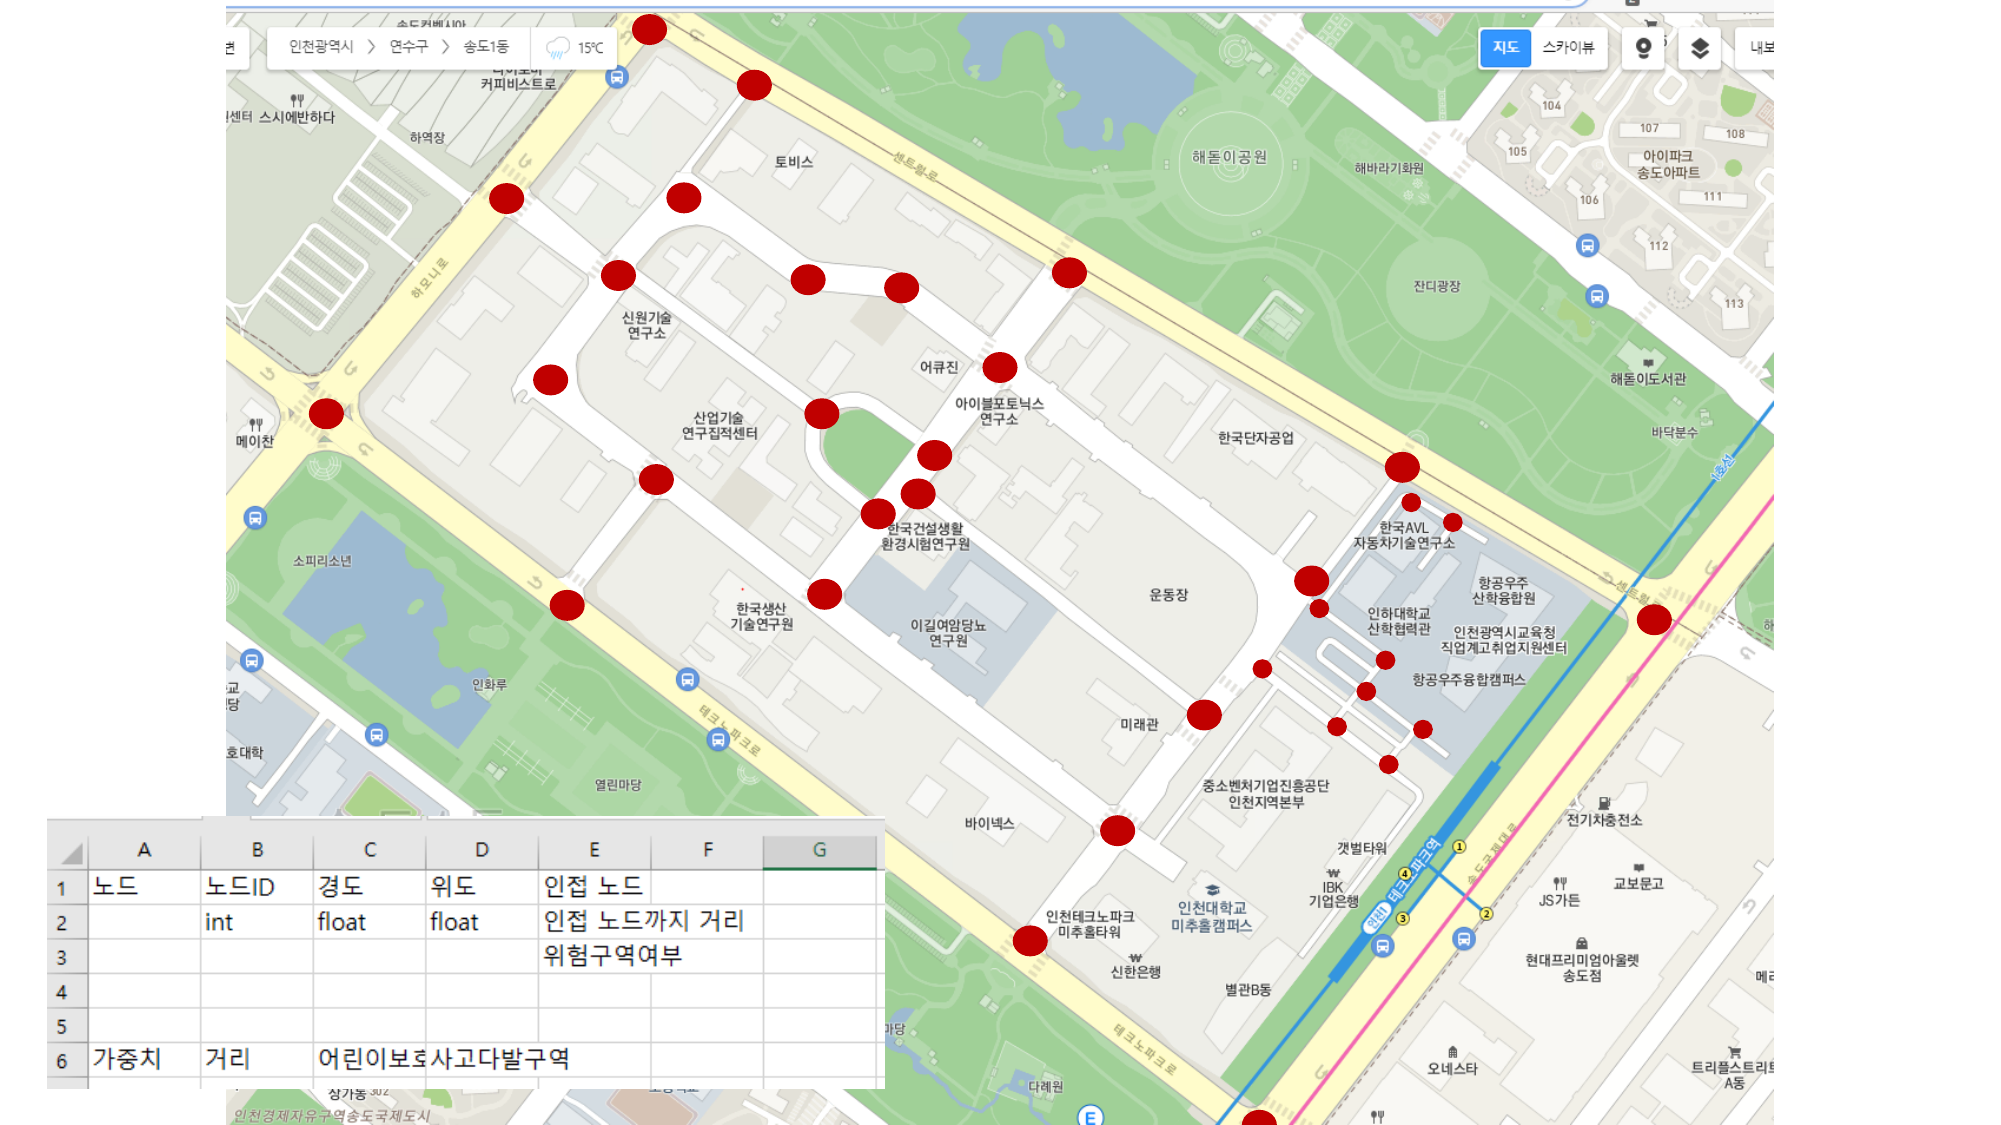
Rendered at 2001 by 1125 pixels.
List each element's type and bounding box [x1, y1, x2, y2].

picture [47, 0, 1774, 1125]
